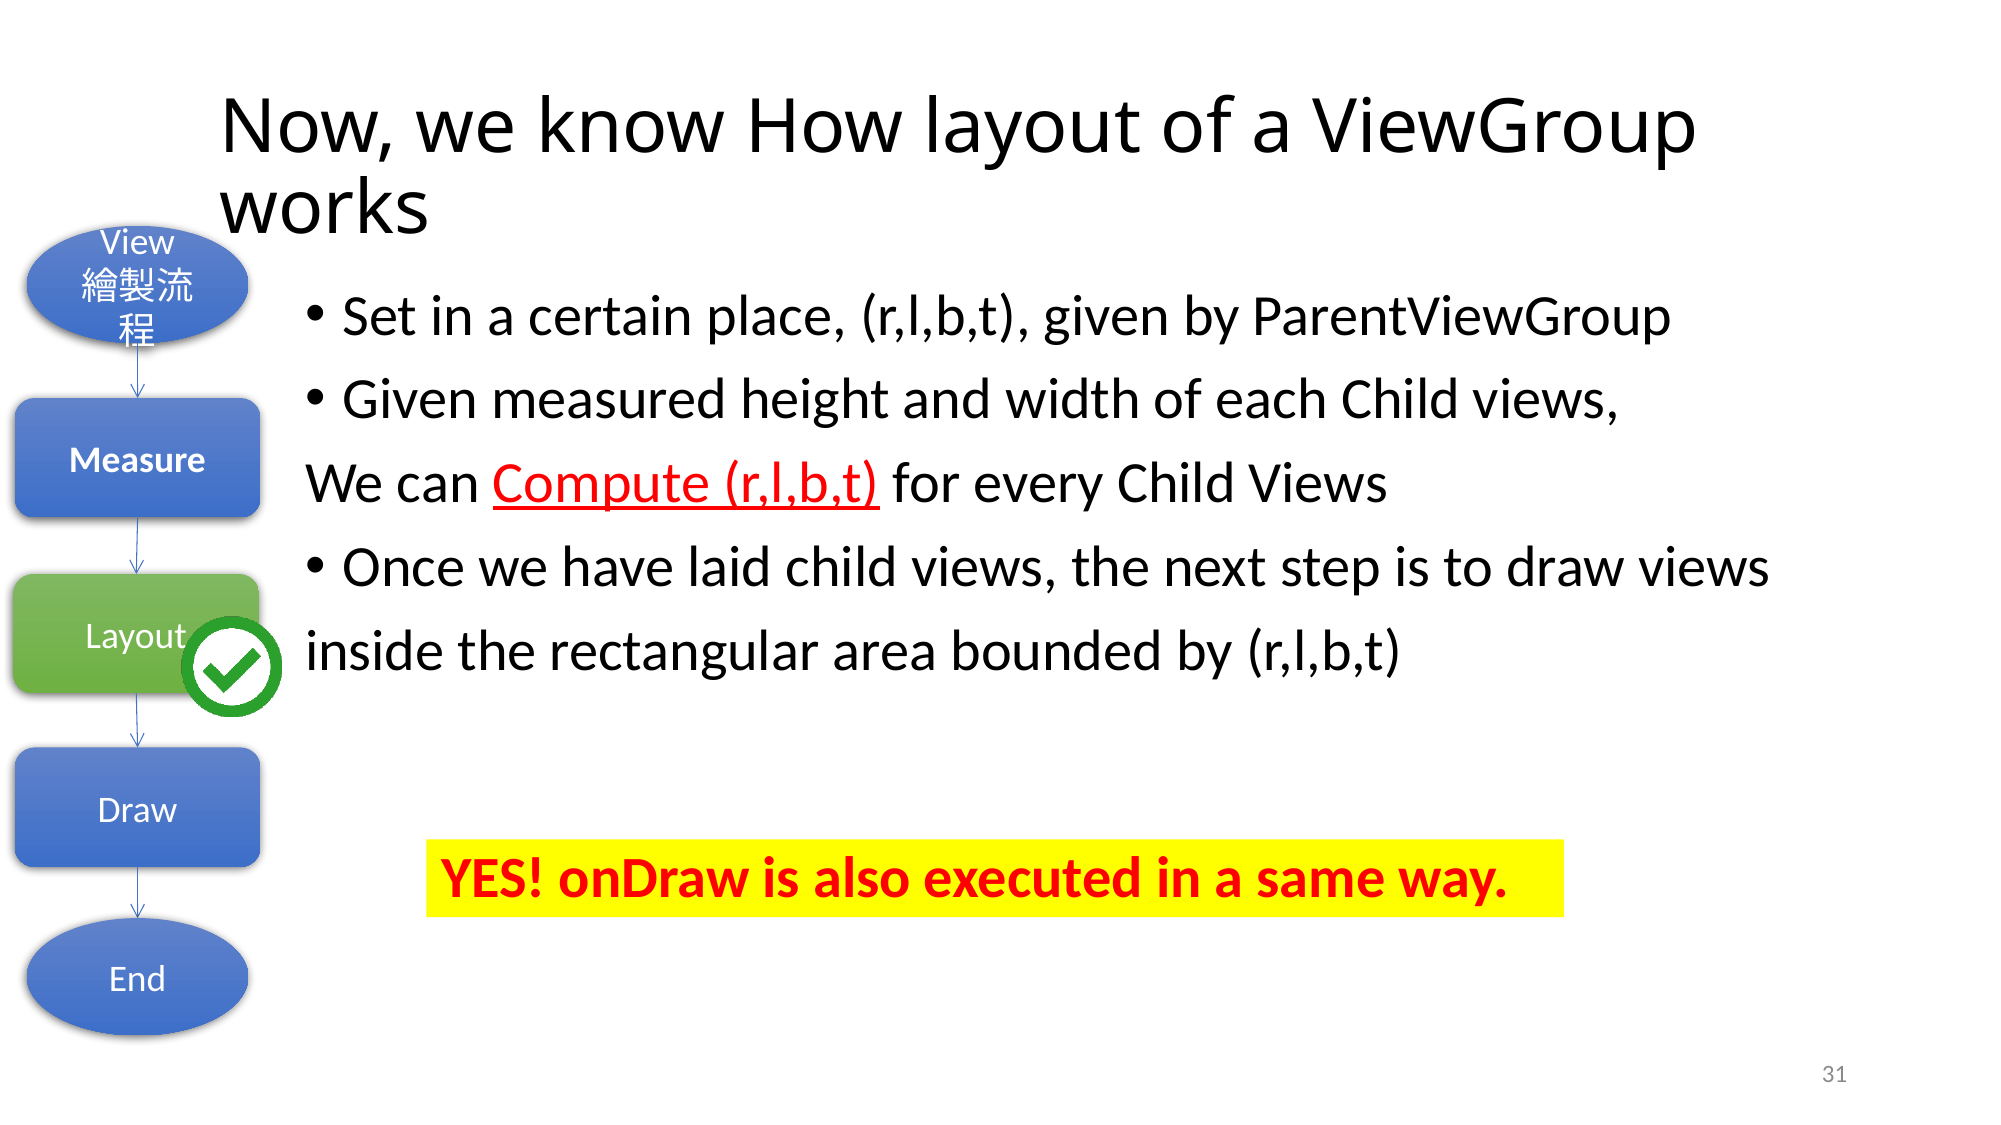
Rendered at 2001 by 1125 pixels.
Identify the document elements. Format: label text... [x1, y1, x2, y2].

slide_number 31 [1412, 1042, 1863, 1103]
picture [179, 614, 284, 719]
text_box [13, 225, 261, 1036]
text_box YES! onDraw is also executed in a same way. [426, 839, 1564, 918]
list Set in a certain place, (r,l,b,t), given by ParentViewGroup Given measured height and width of each Child views, We can Compute (r,l,b,t) for every Child Views Once we have laid child views, the next step is to draw views inside the rectangular area bounded by (r,l,b,t) [289, 277, 1863, 1014]
title Now, we know How layout of a ViewGroup works [204, 59, 1930, 278]
